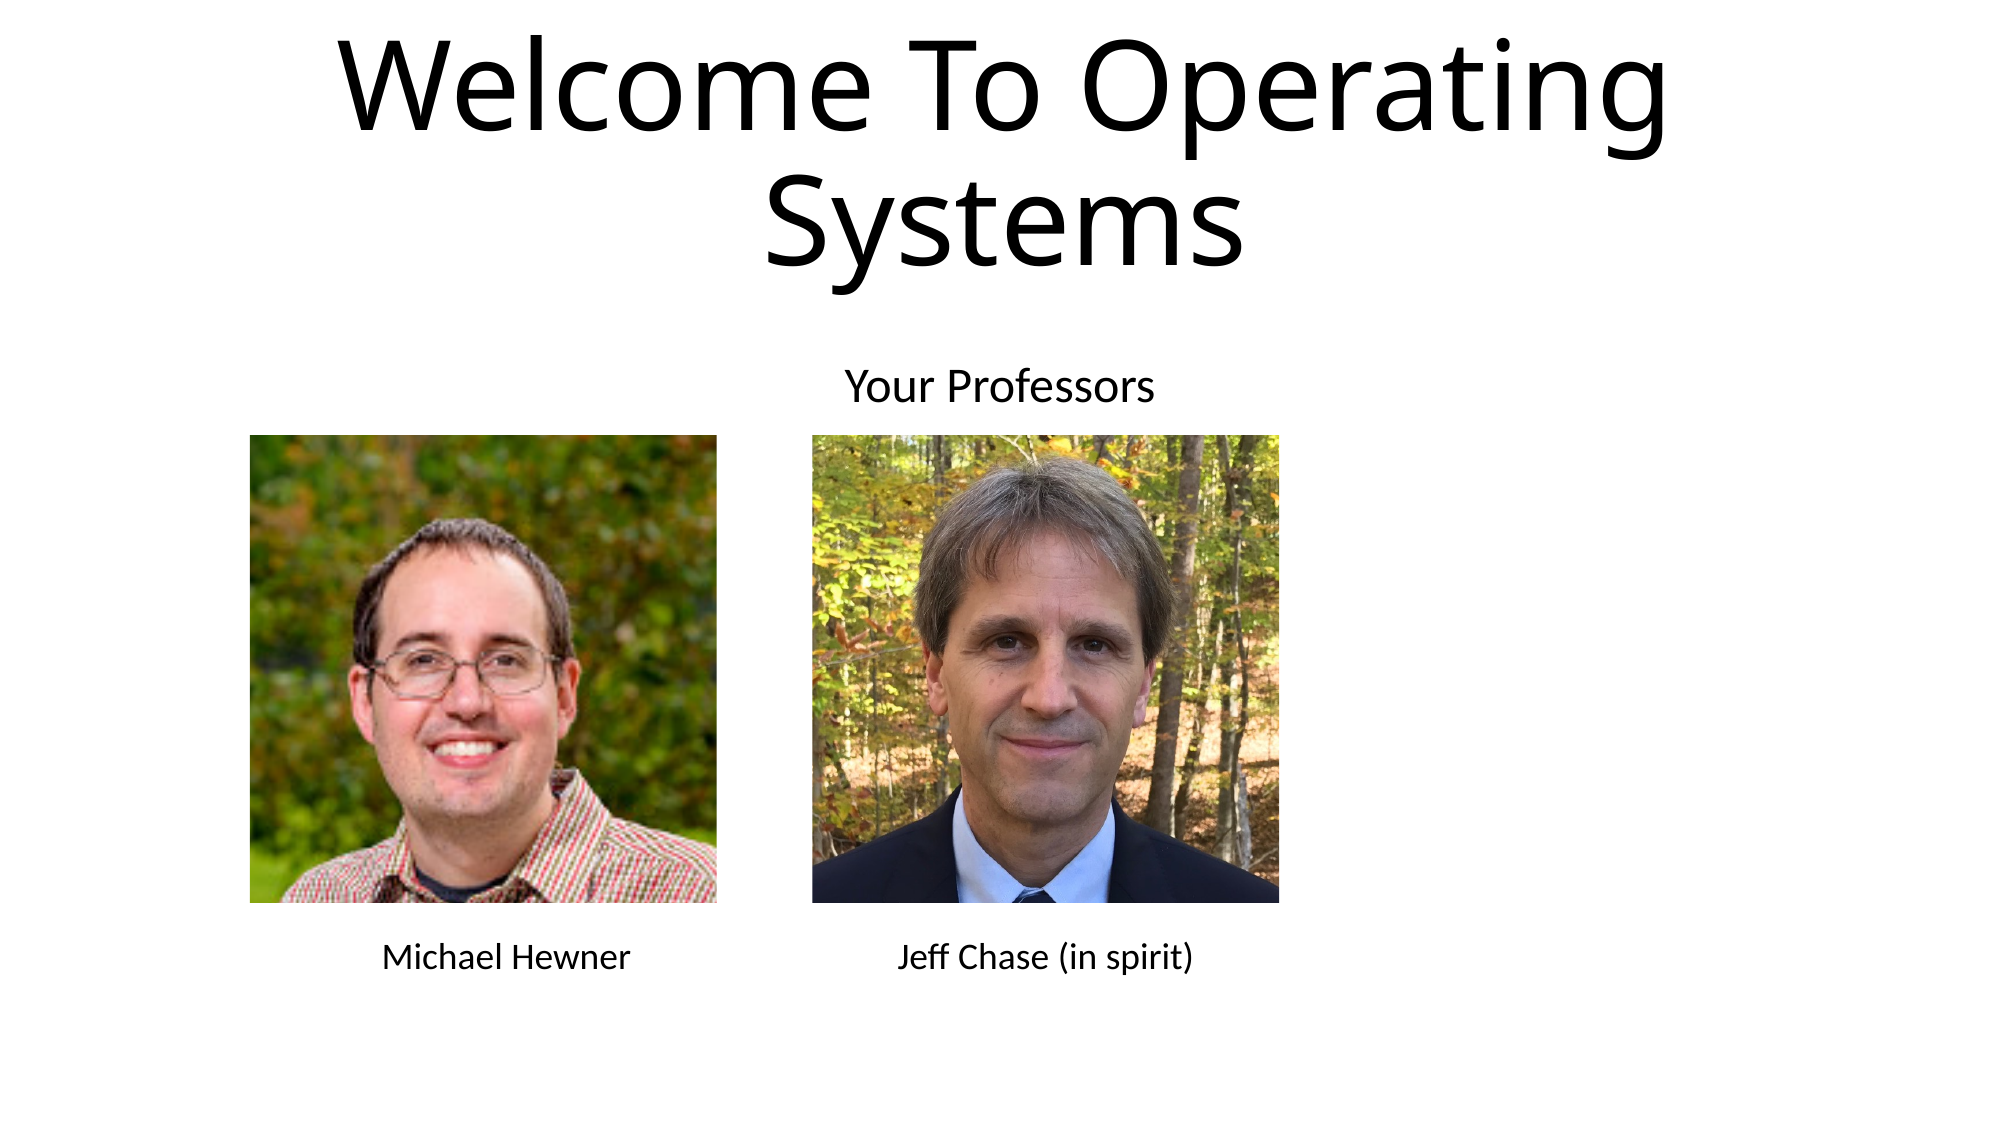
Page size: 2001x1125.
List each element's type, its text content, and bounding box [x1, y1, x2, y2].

picture [812, 435, 1280, 903]
title Welcome To Operating Systems [95, 101, 1915, 300]
subtitle Your Professors [249, 351, 1750, 422]
picture [249, 435, 717, 903]
text_box Michael Hewner [200, 925, 813, 985]
text_box Jeff Chase (in spirit) [813, 925, 1352, 985]
